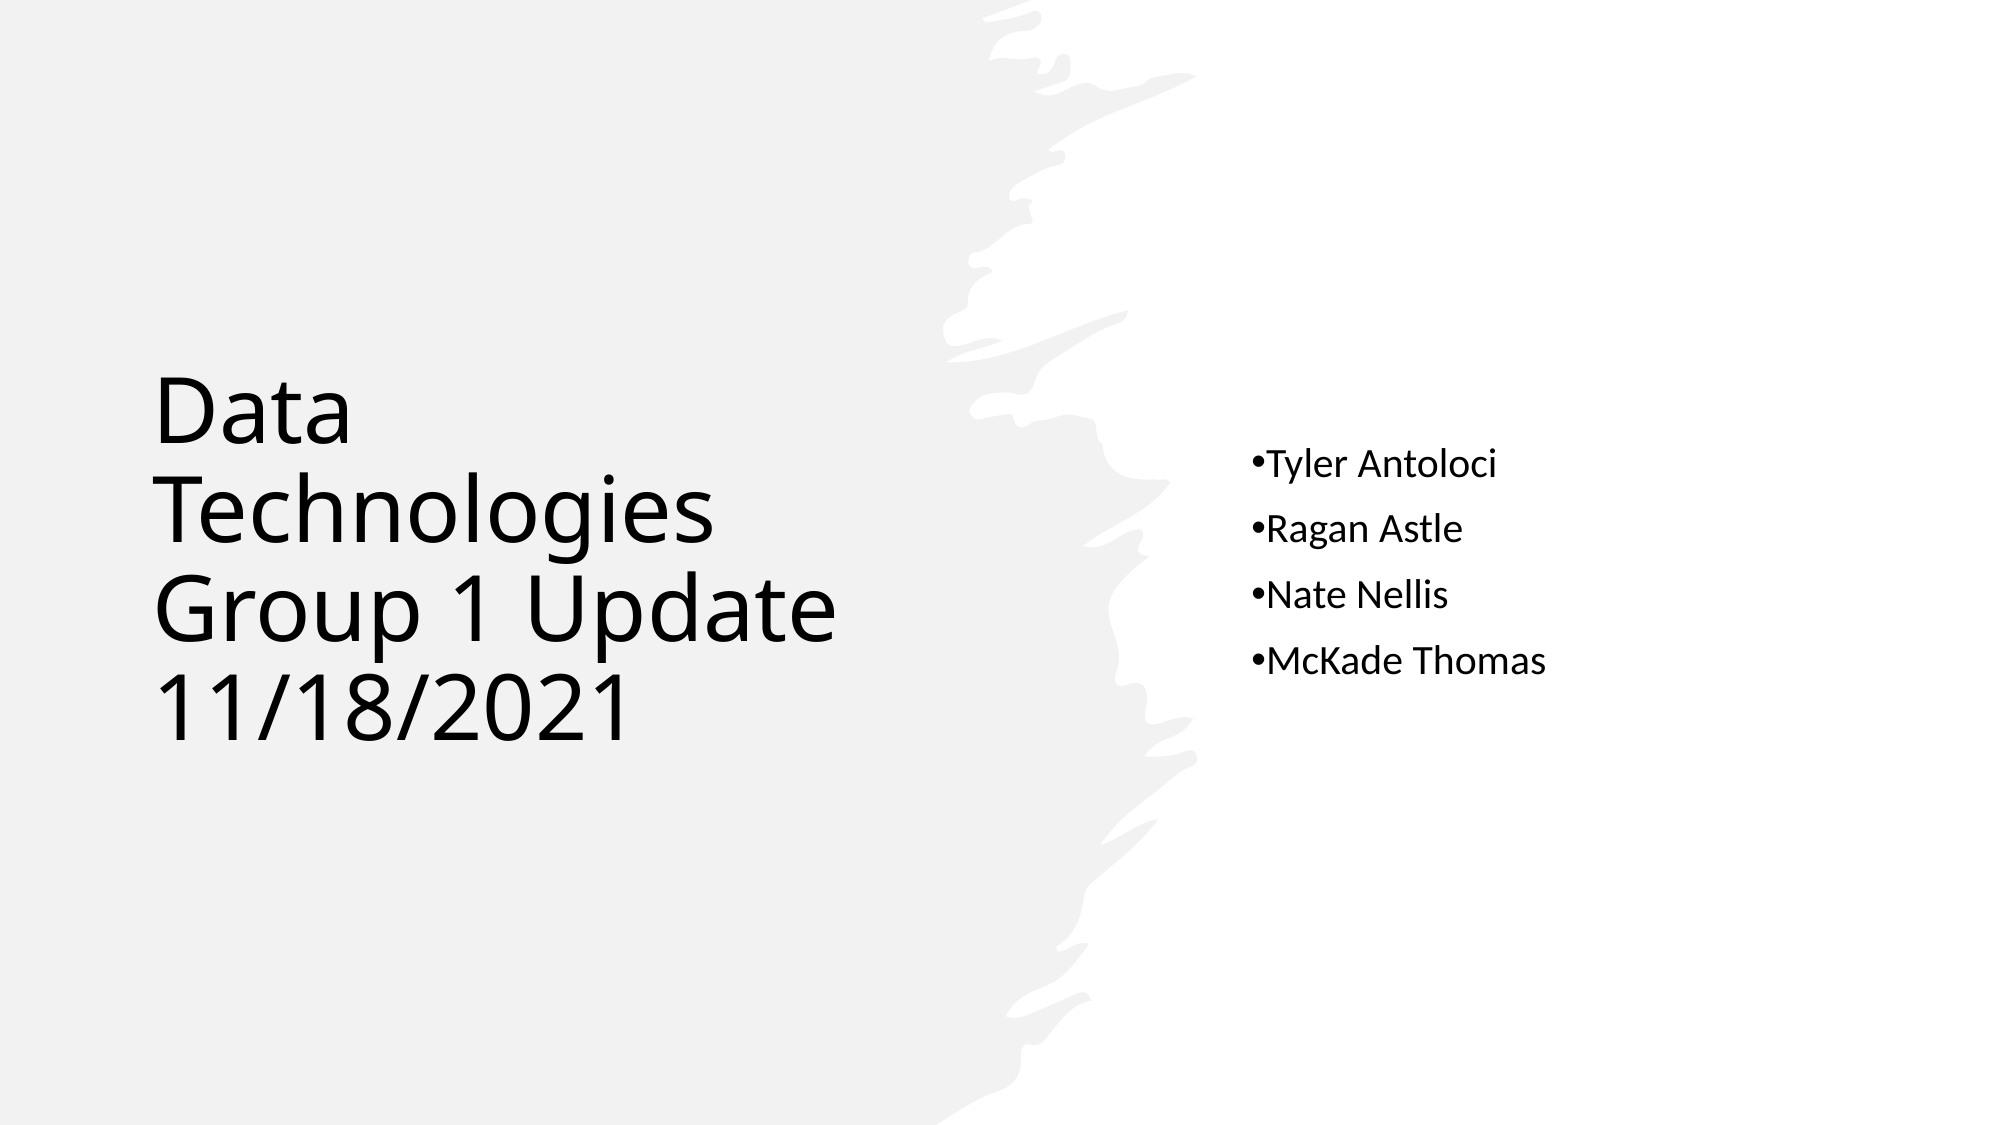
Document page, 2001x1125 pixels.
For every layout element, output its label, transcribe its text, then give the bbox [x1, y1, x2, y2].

text_box [0, 0, 1198, 1125]
text_box [938, 0, 2000, 1125]
subtitle Tyler Antoloci Ragan Astle Nate Nellis McKade Thomas [1236, 116, 1863, 1008]
title Data Technologies Group 1 Update 11/18/2021 [137, 174, 950, 951]
